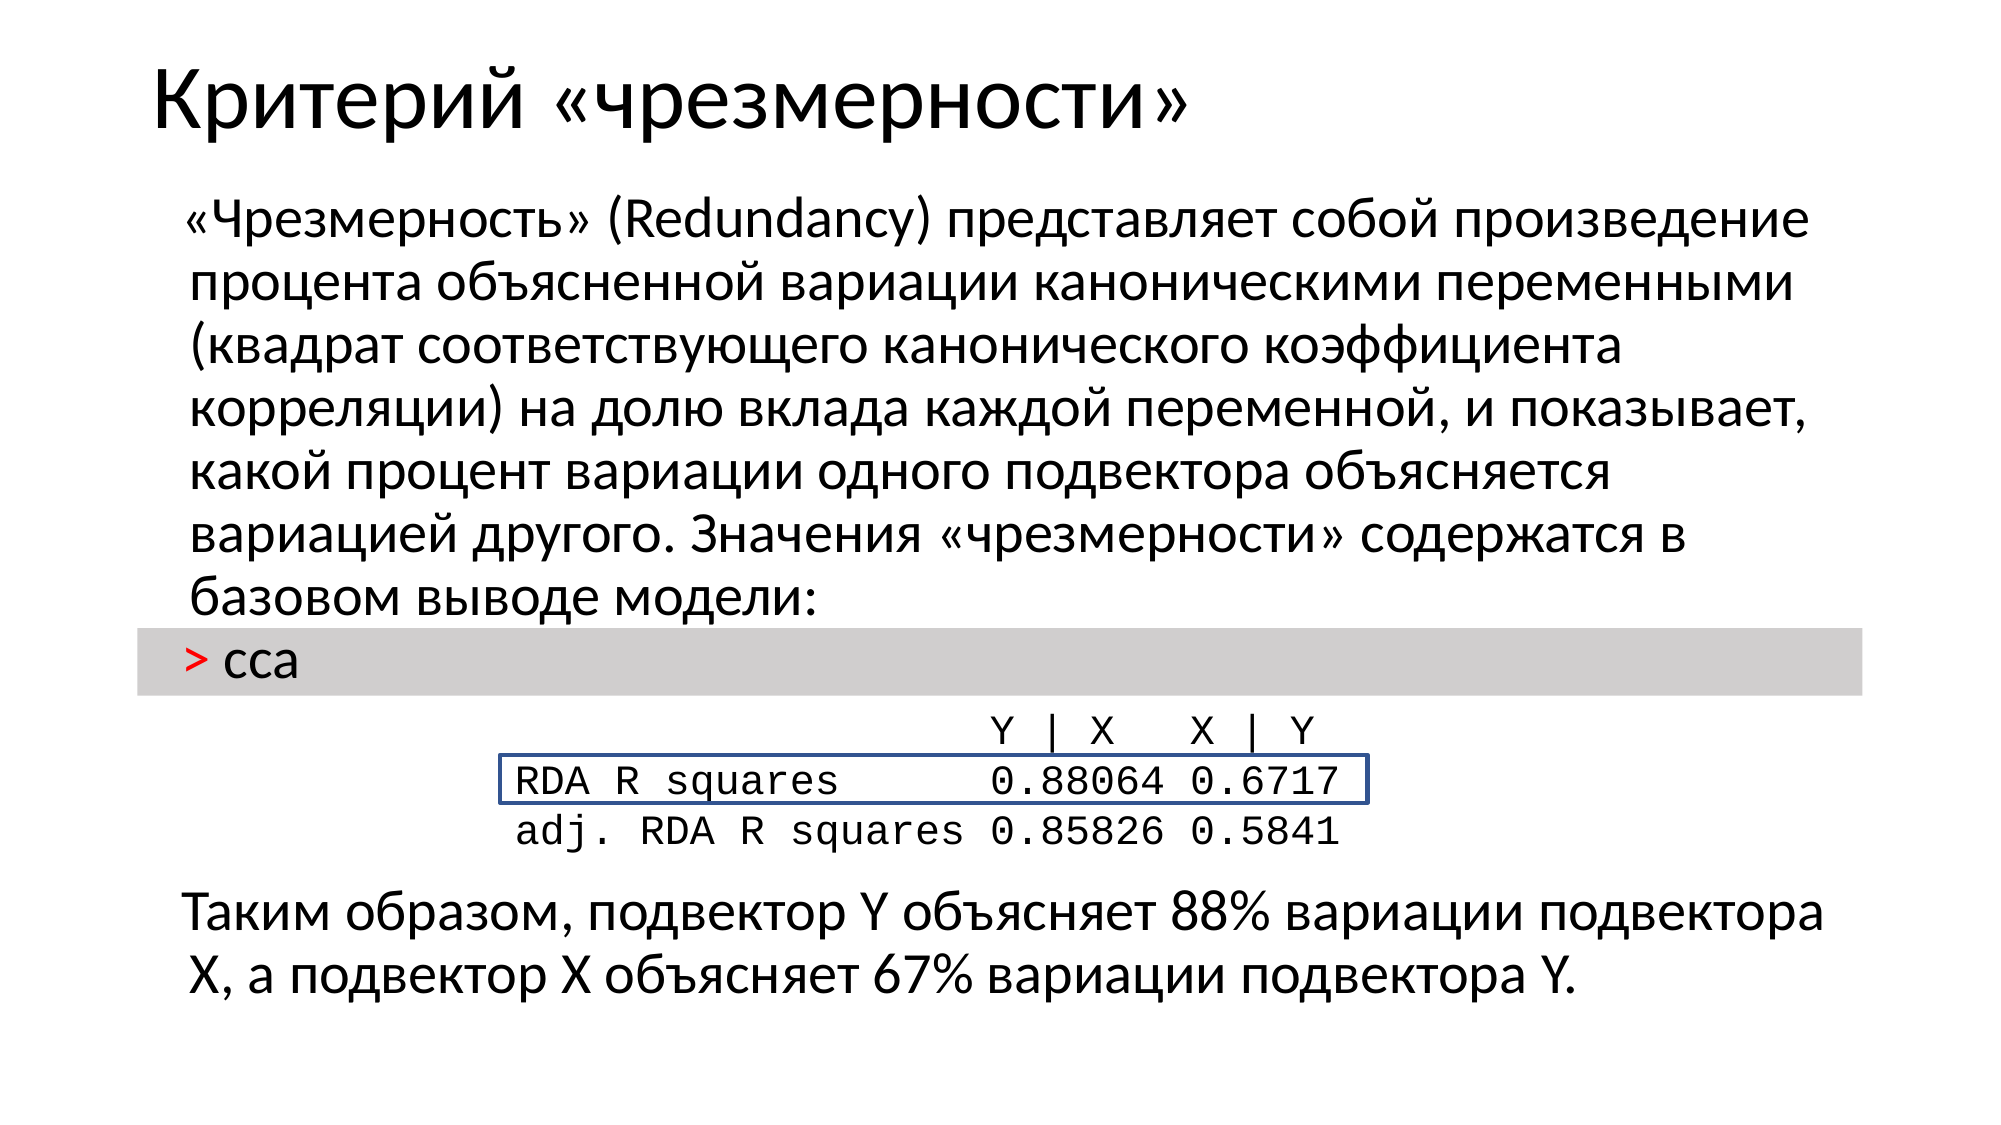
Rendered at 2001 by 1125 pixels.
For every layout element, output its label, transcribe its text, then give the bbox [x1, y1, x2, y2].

text_box Y | X X | Y RDA R squares 0.88064 0.6717 adj. RDA R squares 0.85826 0.5841 [500, 695, 1500, 861]
text_box [498, 753, 1370, 805]
list «Чрезмерность» (Redundancy) представляет собой произведение процента объясненной вариации каноническими переменными (квадрат соответствующего канонического коэффициента корреляции) на долю вклада каждой переменной, и показывает, какой процент вариации одного подвектора объясняется вариацией другого. Значения «чрезмерности» содержатся в базовом выводе модели: > cca Таким образом, подвектор Y объясняет 88% вариации подвектора Х, а подвектор Х объясняет 67% вариации подвектора Y. [137, 179, 1863, 894]
title Критерий «чрезмерности» [137, 0, 1863, 179]
